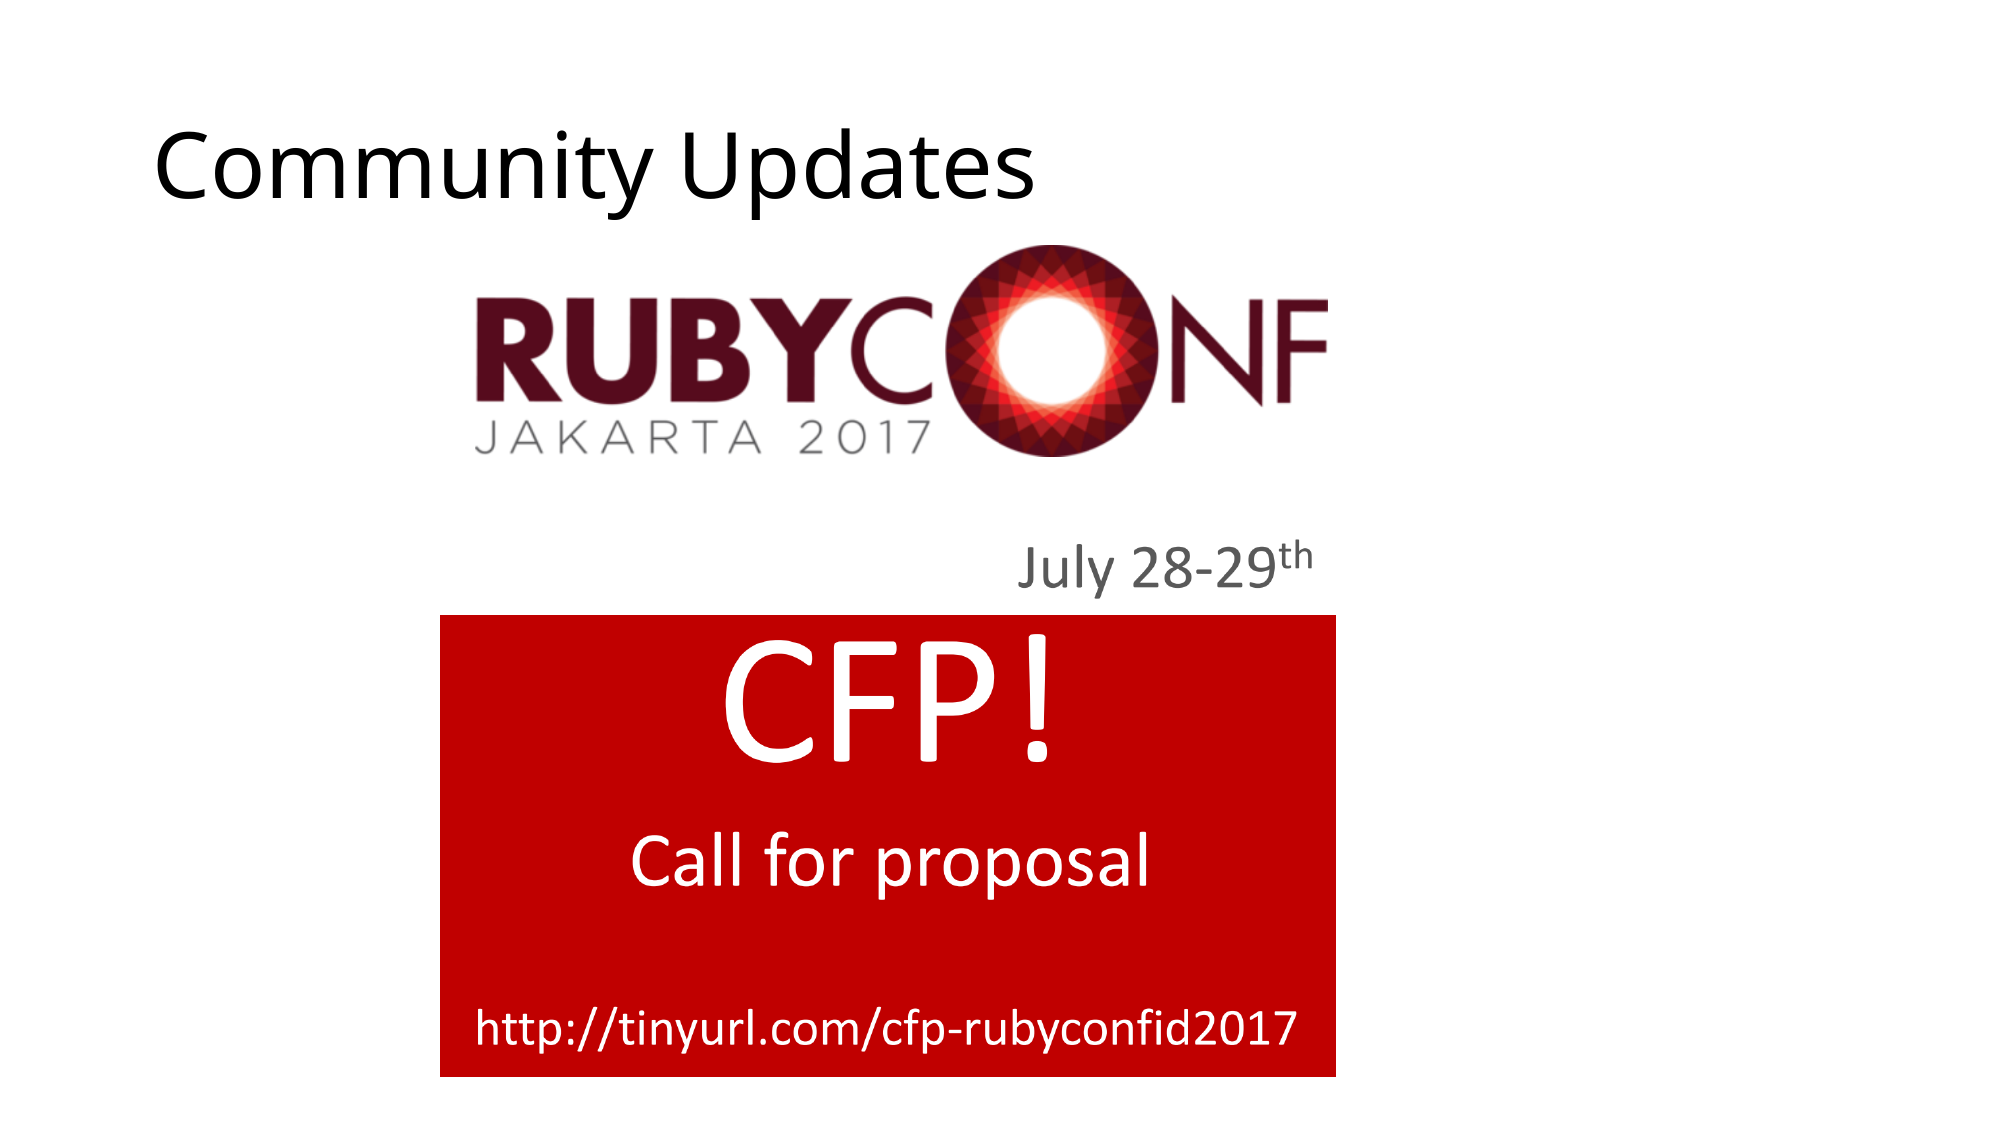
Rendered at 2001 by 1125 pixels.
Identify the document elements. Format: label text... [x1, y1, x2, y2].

title Community Updates [137, 59, 1863, 278]
picture [440, 230, 1358, 1077]
